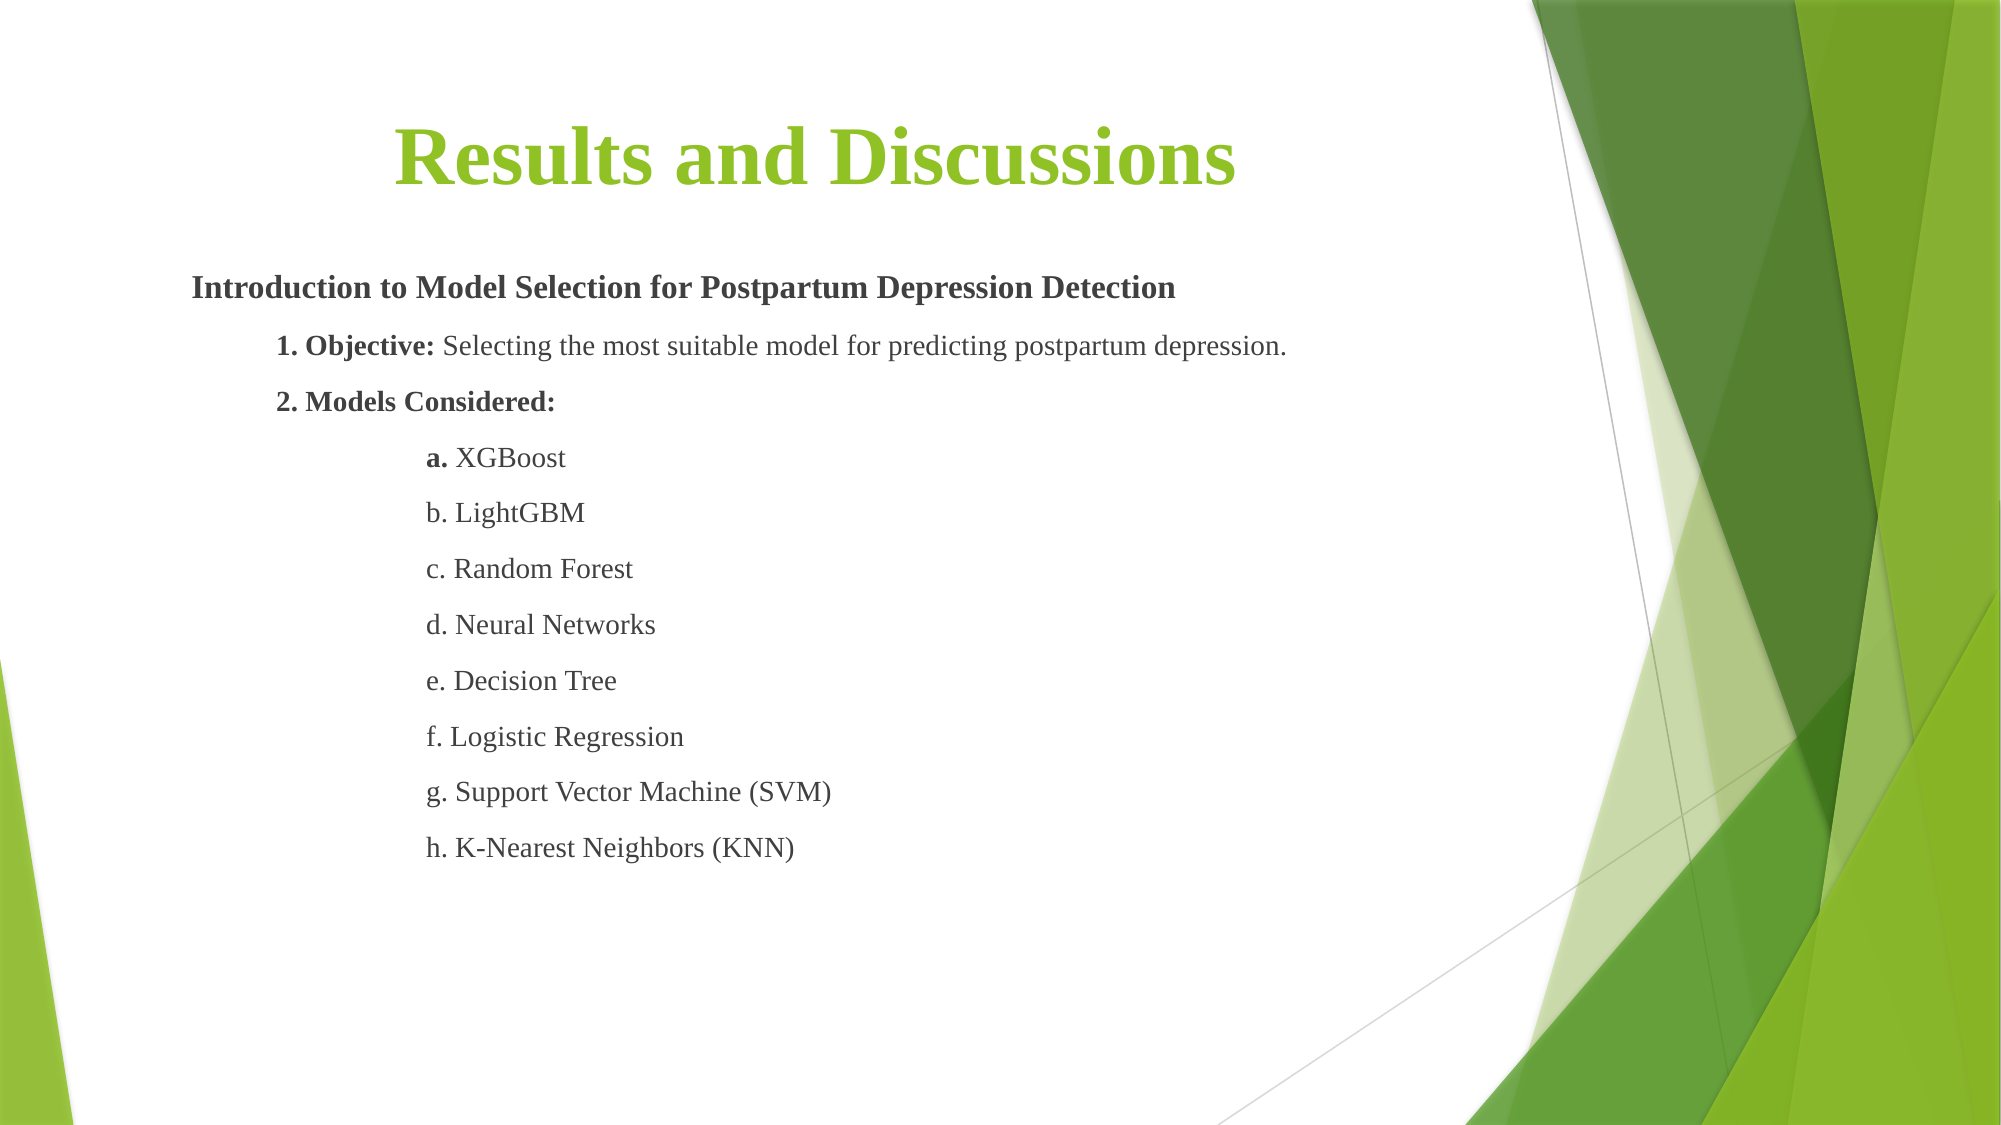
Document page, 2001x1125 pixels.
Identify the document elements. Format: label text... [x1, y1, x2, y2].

title Results and Discussions [111, 93, 1522, 210]
list Introduction to Model Selection for Postpartum Depression Detection 1. Objective: Selecting the most suitable model for predicting postpartum depression. 2. Models Considered: a. XGBoost b. LightGBM c. Random Forest d. Neural Networks e. Decision Tree f. Logistic Regression g. Support Vector Machine (SVM) h. K-Nearest Neighbors (KNN) [111, 258, 1522, 924]
